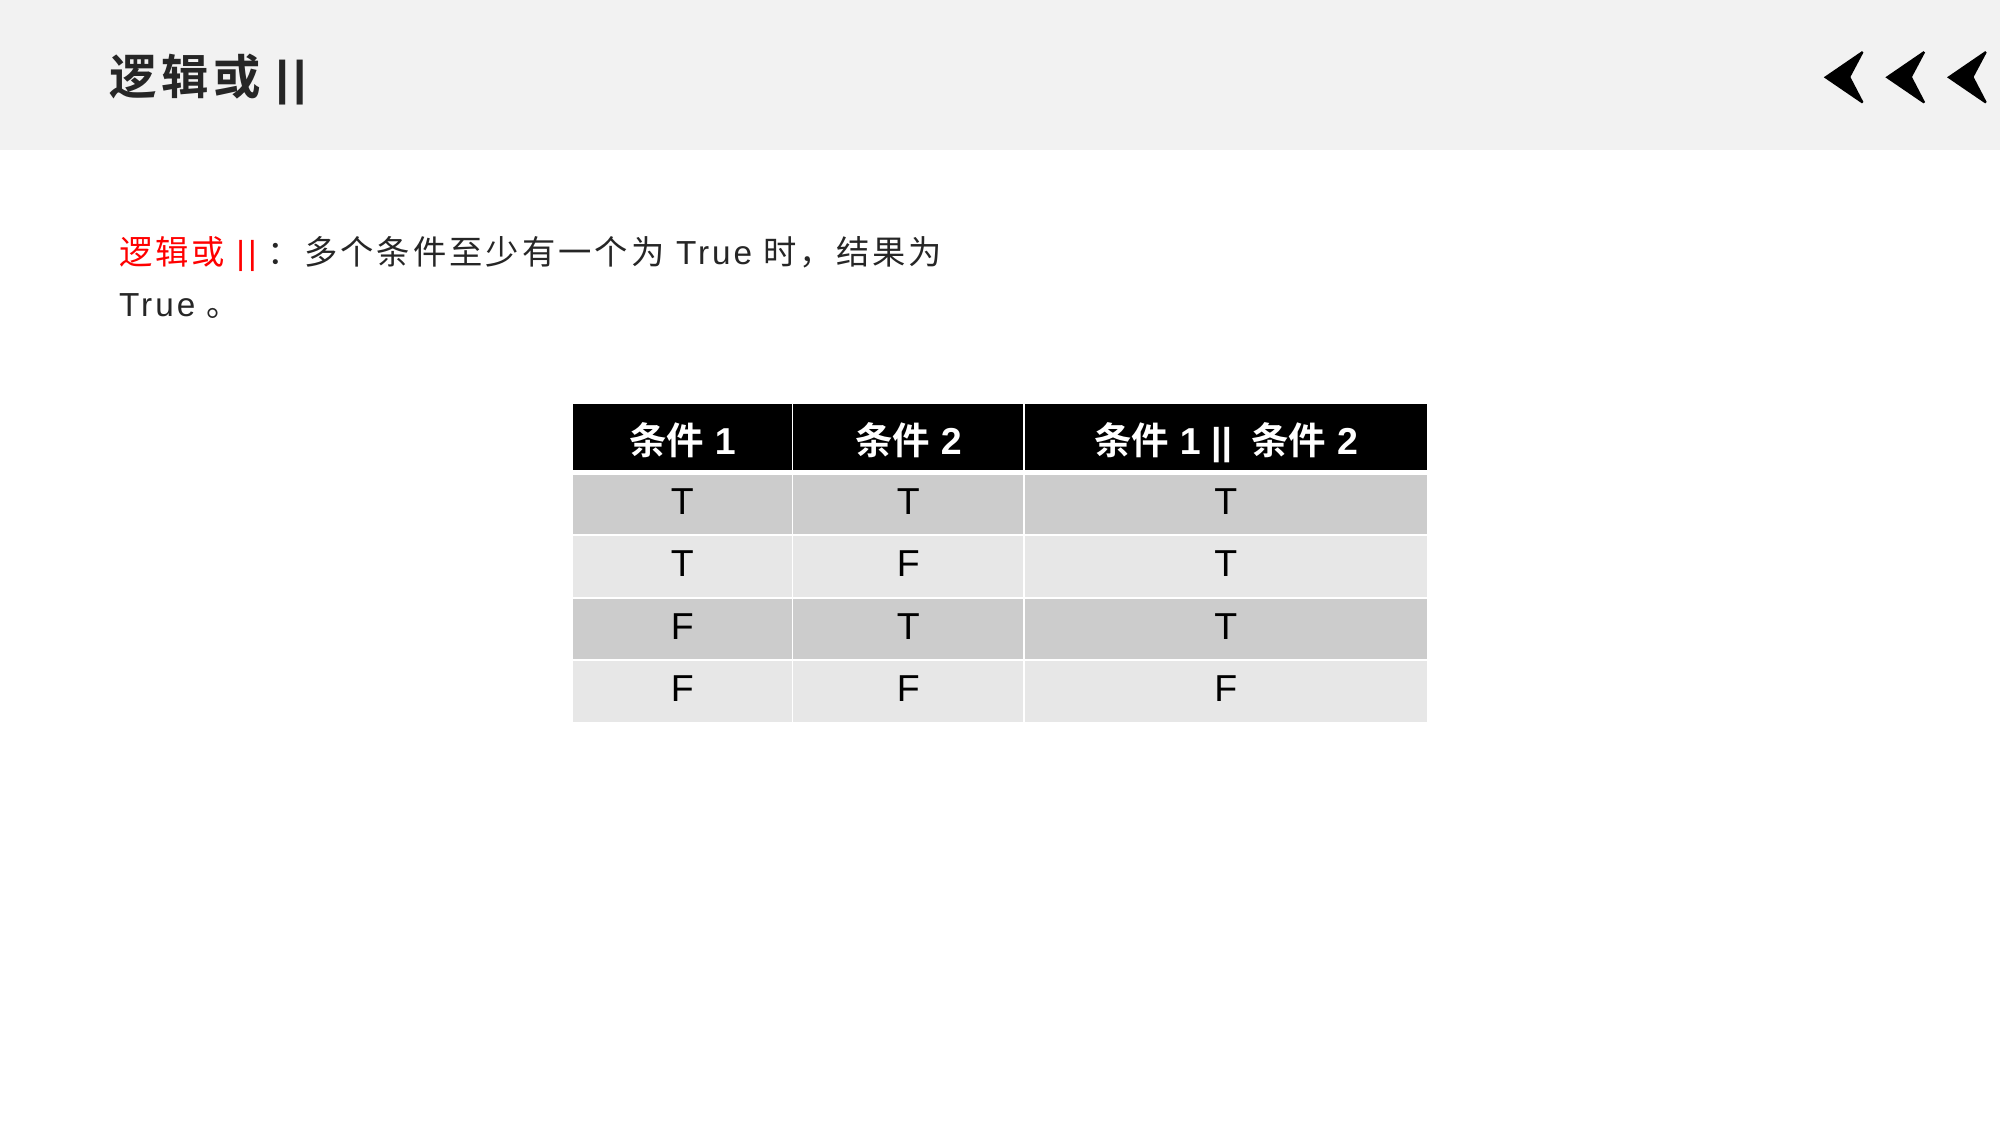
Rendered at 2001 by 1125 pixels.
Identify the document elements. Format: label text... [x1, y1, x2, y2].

list 逻辑或||：多个条件至少有一个为True时，结果为True。 [104, 211, 1068, 304]
table_cell T [793, 599, 1023, 659]
table_cell T [1025, 599, 1427, 659]
table_cell T [1025, 536, 1427, 597]
table_header 条件1 || 条件2 [1025, 404, 1427, 470]
table_cell T [1025, 475, 1427, 534]
title 逻辑或|| [95, 38, 1906, 112]
table_cell F [1025, 661, 1427, 722]
table_header 条件2 [793, 404, 1023, 470]
table_cell F [573, 599, 792, 659]
table_cell F [573, 661, 792, 722]
table_cell T [573, 475, 792, 534]
table_cell T [793, 475, 1023, 534]
table_cell T [573, 536, 792, 597]
table_cell F [793, 661, 1023, 722]
table_header 条件1 [573, 404, 792, 470]
table_cell F [793, 536, 1023, 597]
